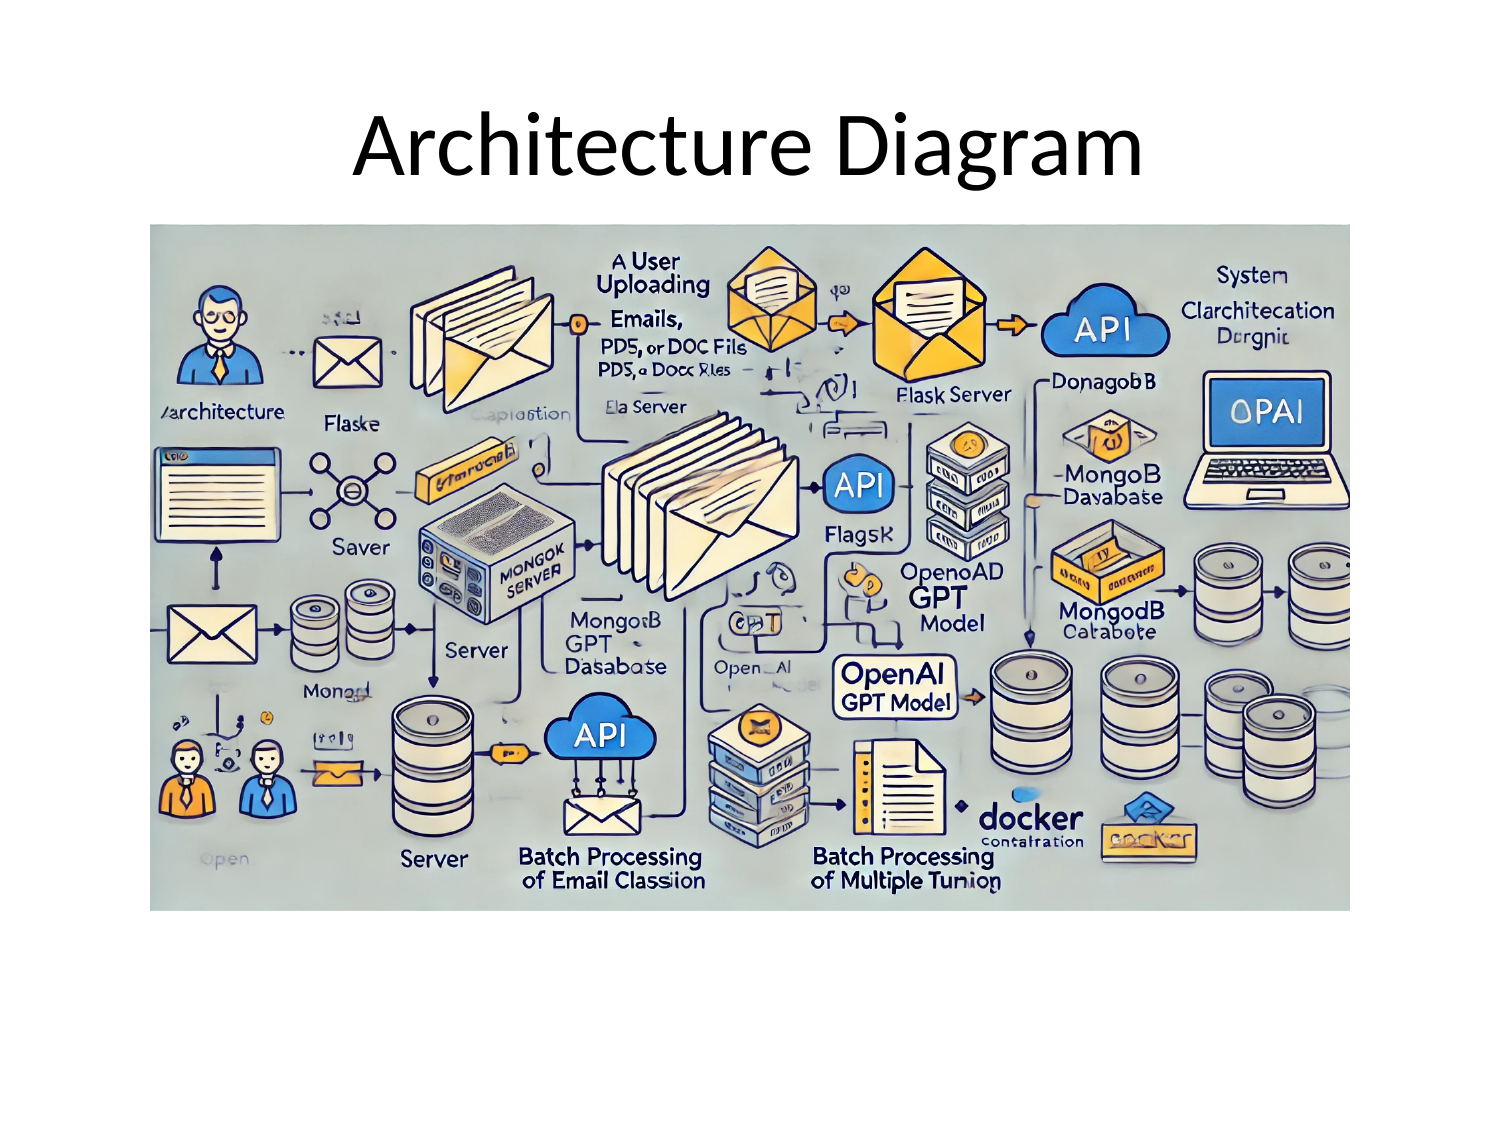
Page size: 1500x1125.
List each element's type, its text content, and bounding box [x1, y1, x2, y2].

title Architecture Diagram [75, 45, 1425, 233]
picture [149, 224, 1351, 911]
